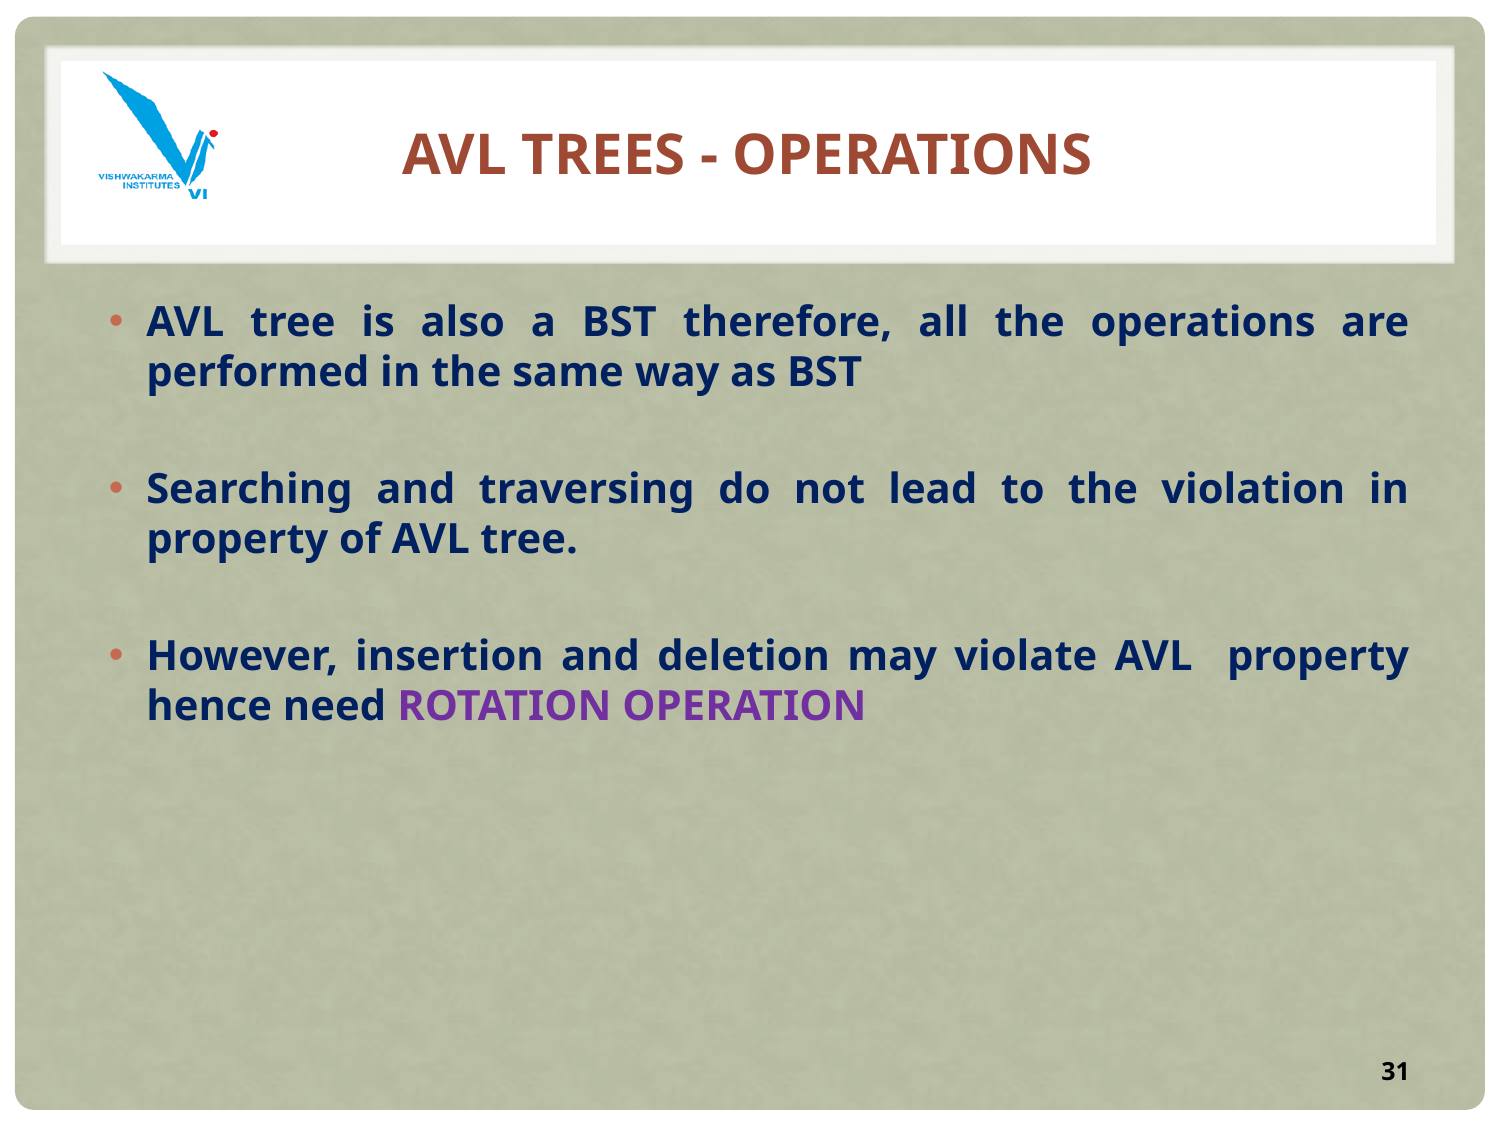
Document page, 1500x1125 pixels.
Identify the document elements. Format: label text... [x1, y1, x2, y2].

list AVL tree is also a BST therefore, all the operations are performed in the same way as BST Searching and traversing do not lead to the violation in property of AVL tree. However, insertion and deletion may violate AVL property hence need ROTATION OPERATION [75, 287, 1425, 775]
picture [98, 70, 226, 206]
title AVL TREES - OPERATIONS [69, 66, 1425, 238]
slide_number 31 [1074, 1042, 1425, 1103]
